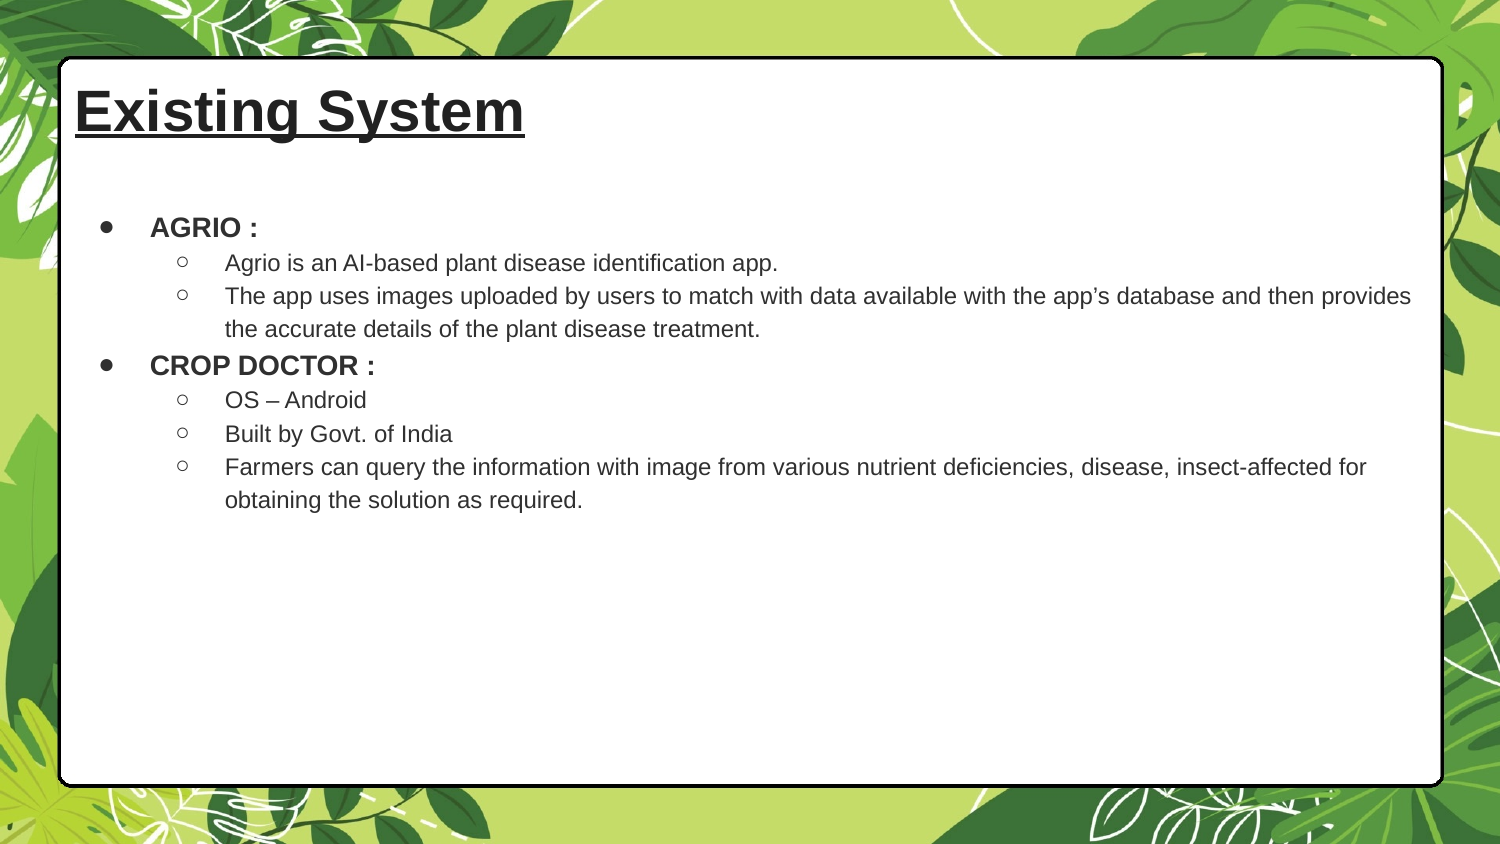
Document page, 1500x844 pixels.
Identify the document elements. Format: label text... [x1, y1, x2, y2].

picture [0, 0, 1500, 844]
title Existing System [59, 58, 1441, 167]
list AGRIO : Agrio is an AI-based plant disease identification app. The app uses images uploaded by users to match with data available with the app’s database and then provides the accurate details of the plant disease treatment. CROP DOCTOR : OS – Android Built by Govt. of India Farmers can query the information with image from various nutrient deficiencies, disease, insect-affected for obtaining the solution as required. [59, 189, 1441, 784]
